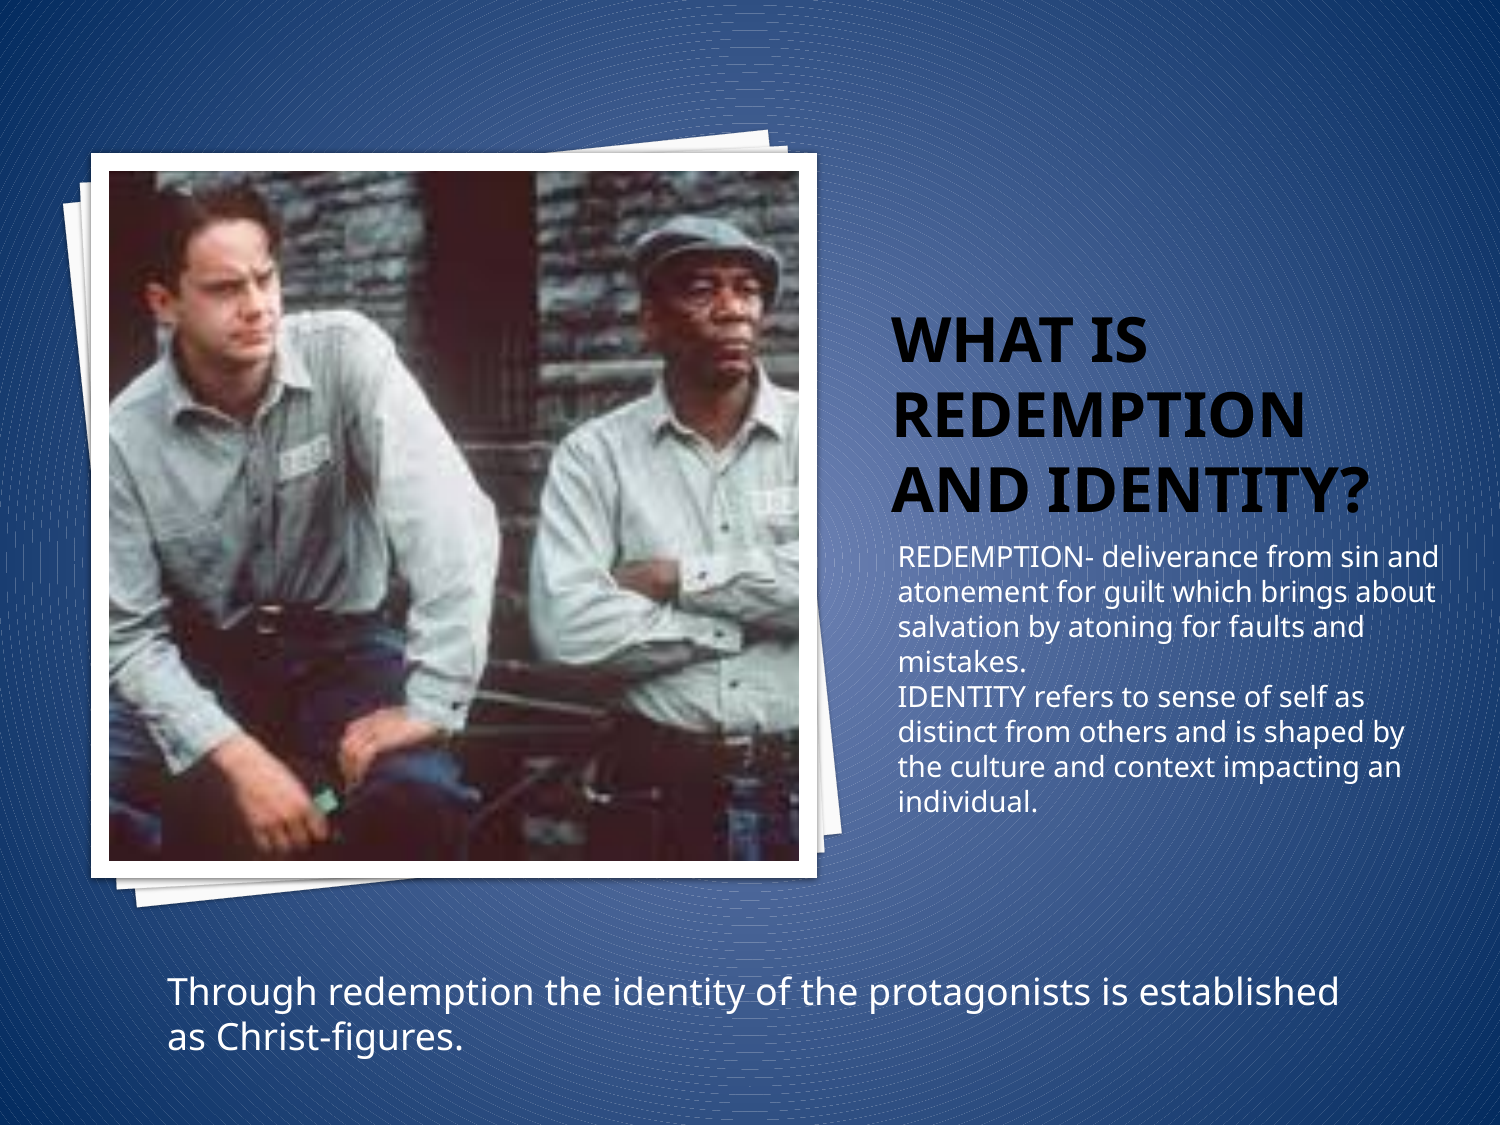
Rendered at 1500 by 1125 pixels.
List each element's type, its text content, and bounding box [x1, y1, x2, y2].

list REDEMPTION- deliverance from sin and atonement for guilt which brings about salvation by atoning for faults and mistakes. IDENTITY refers to sense of self as distinct from others and is shaped by the culture and context impacting an individual. [884, 538, 1447, 854]
picture [108, 170, 800, 862]
title WHAT IS REDEMPTION and IDENTITY? [884, 187, 1447, 525]
text_box Through redemption the identity of the protagonists is established as Christ-figures. [152, 960, 1360, 1066]
